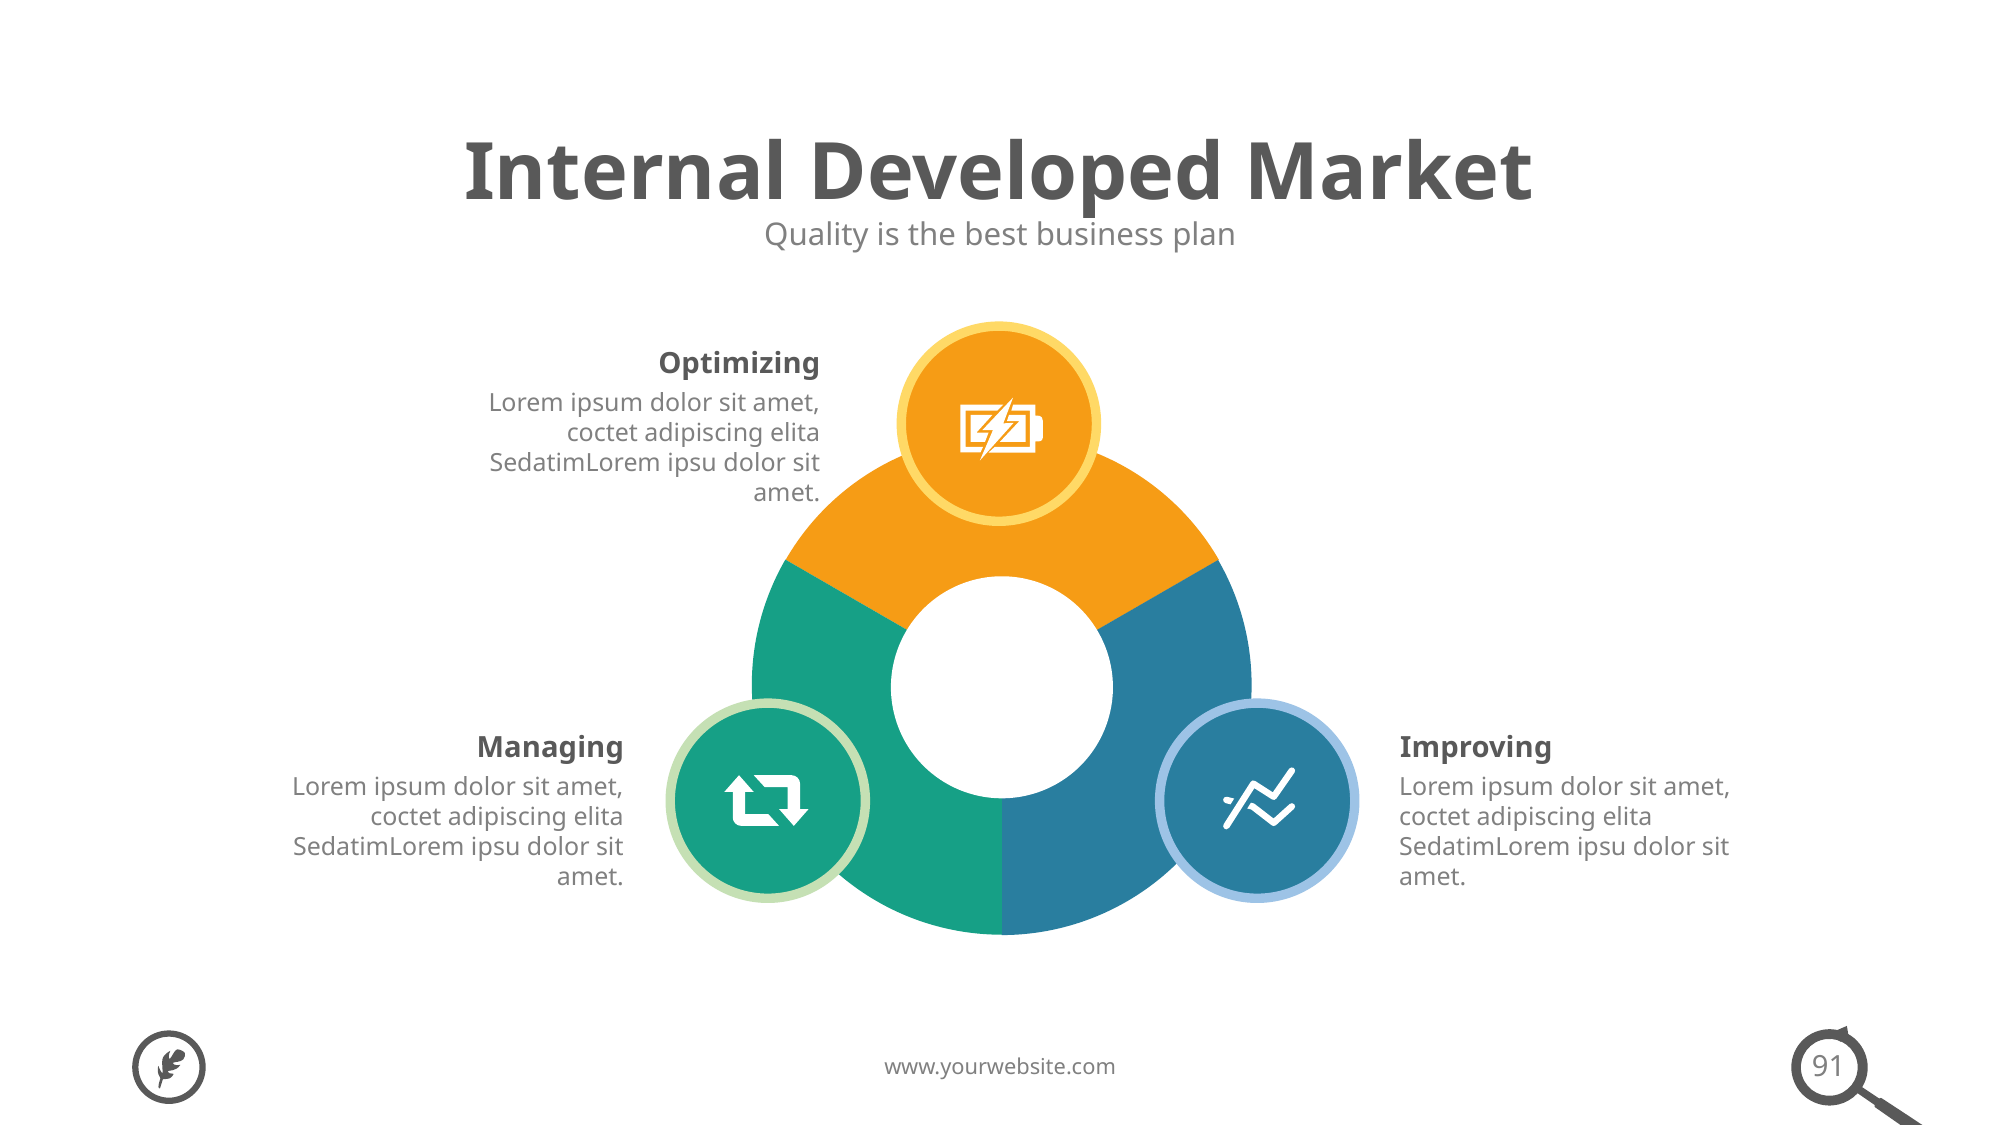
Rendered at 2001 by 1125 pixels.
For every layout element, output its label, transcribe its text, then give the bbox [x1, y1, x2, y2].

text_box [901, 326, 1097, 522]
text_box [1159, 703, 1355, 899]
text_box Lorem ipsum dolor sit amet, coctet adipiscing elita SedatimLorem ipsu dolor sit amet. [1399, 770, 1771, 891]
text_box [1782, 1019, 1919, 1125]
text_box Internal Developed Market [249, 112, 1750, 235]
text_box Lorem ipsum dolor sit amet, coctet adipiscing elita SedatimLorem ipsu dolor sit amet. [435, 386, 821, 507]
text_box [751, 434, 1253, 935]
text_box www.yourwebsite.com [637, 1045, 1363, 1087]
text_box Improving [1400, 728, 1747, 764]
text_box Optimizing [473, 344, 821, 380]
text_box Managing [277, 728, 625, 764]
text_box Lorem ipsum dolor sit amet, coctet adipiscing elita SedatimLorem ipsu dolor sit amet. [239, 770, 625, 891]
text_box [135, 1033, 203, 1101]
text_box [670, 703, 866, 899]
text_box Quality is the best business plan [400, 204, 1600, 262]
